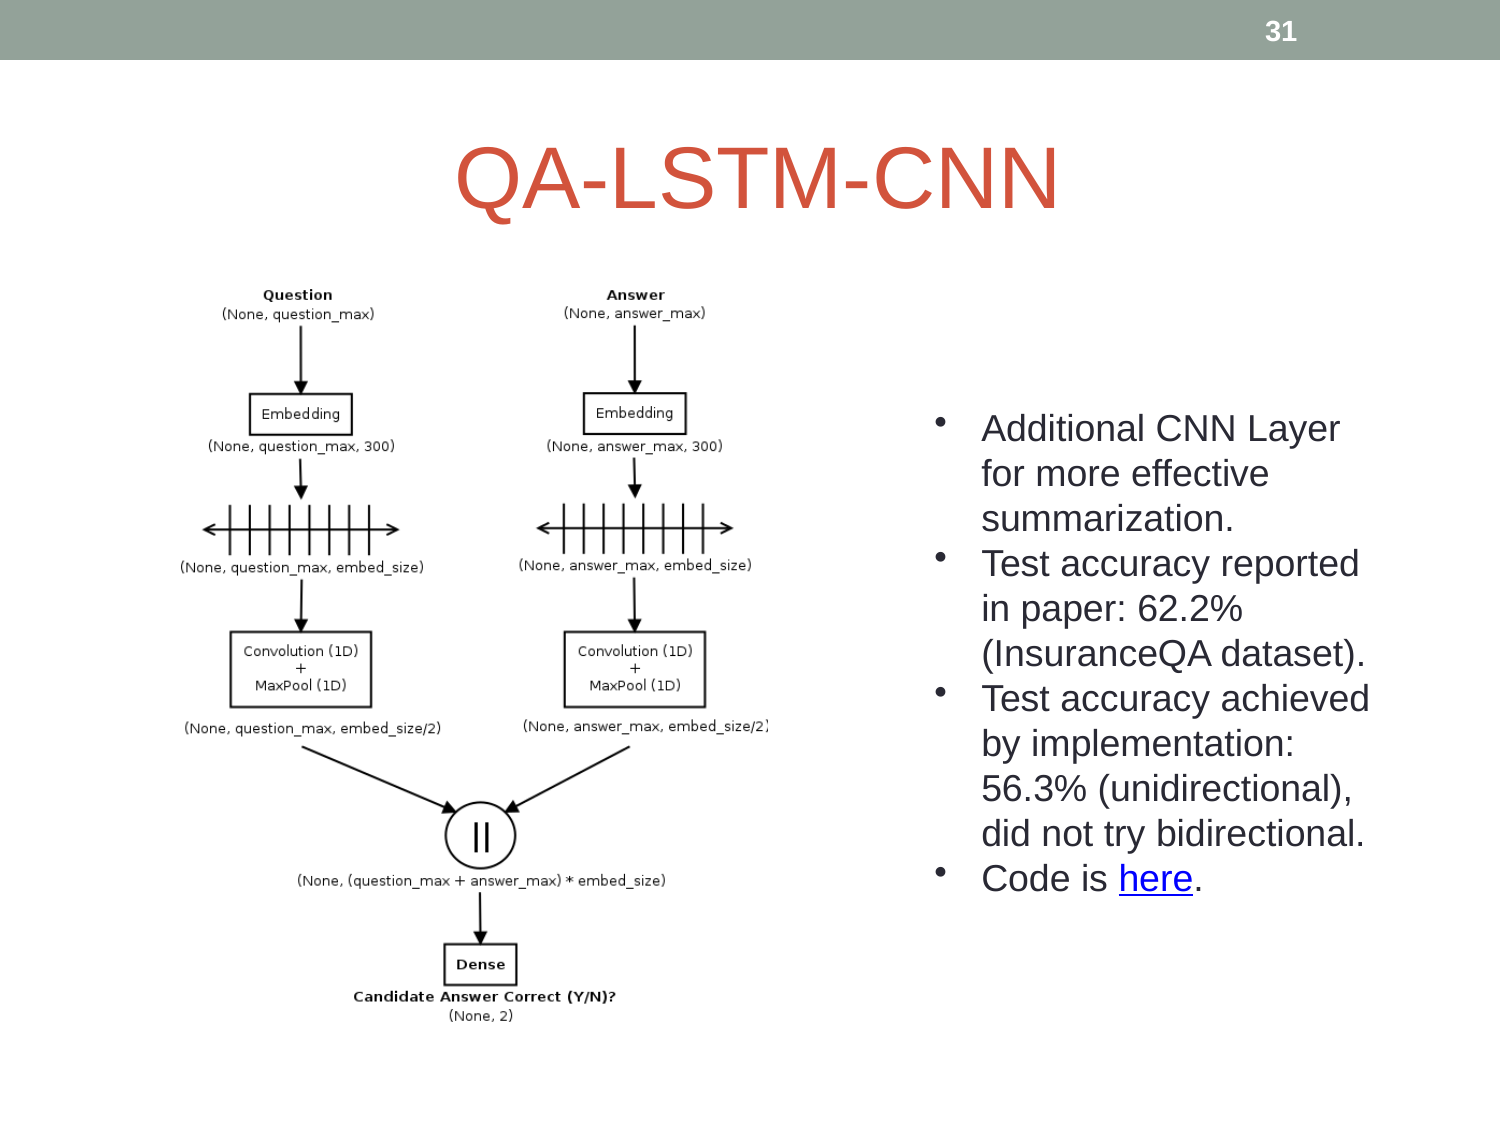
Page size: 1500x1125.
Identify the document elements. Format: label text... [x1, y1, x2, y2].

text_box [111, 305, 1405, 1059]
slide_number 31 [1250, 3, 1425, 57]
text_box Additional CNN Layer for more effective summarization. Test accuracy reported in paper: 62.2% (InsuranceQA dataset). Test accuracy achieved by implementation: 56.3% (unidirectional), did not try bidirectional. Code is here. [919, 396, 1406, 907]
picture [180, 287, 768, 1023]
text_box QA-LSTM-CNN [111, 113, 1405, 234]
